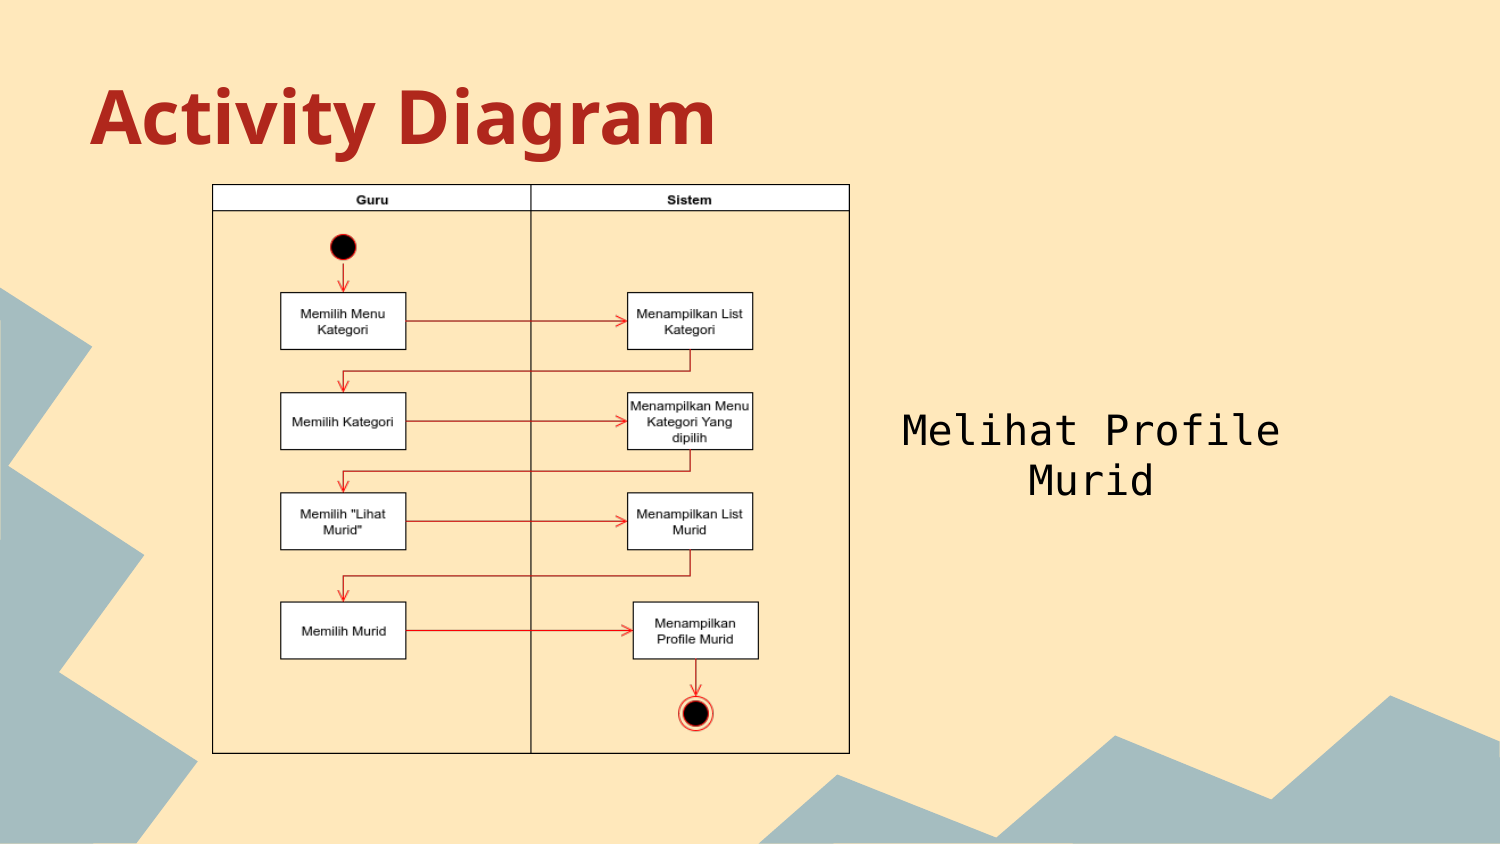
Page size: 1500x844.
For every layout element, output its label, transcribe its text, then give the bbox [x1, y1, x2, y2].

text_box Melihat Profile Murid [887, 396, 1322, 512]
title Activity Diagram [75, 33, 1425, 175]
picture [212, 184, 851, 755]
